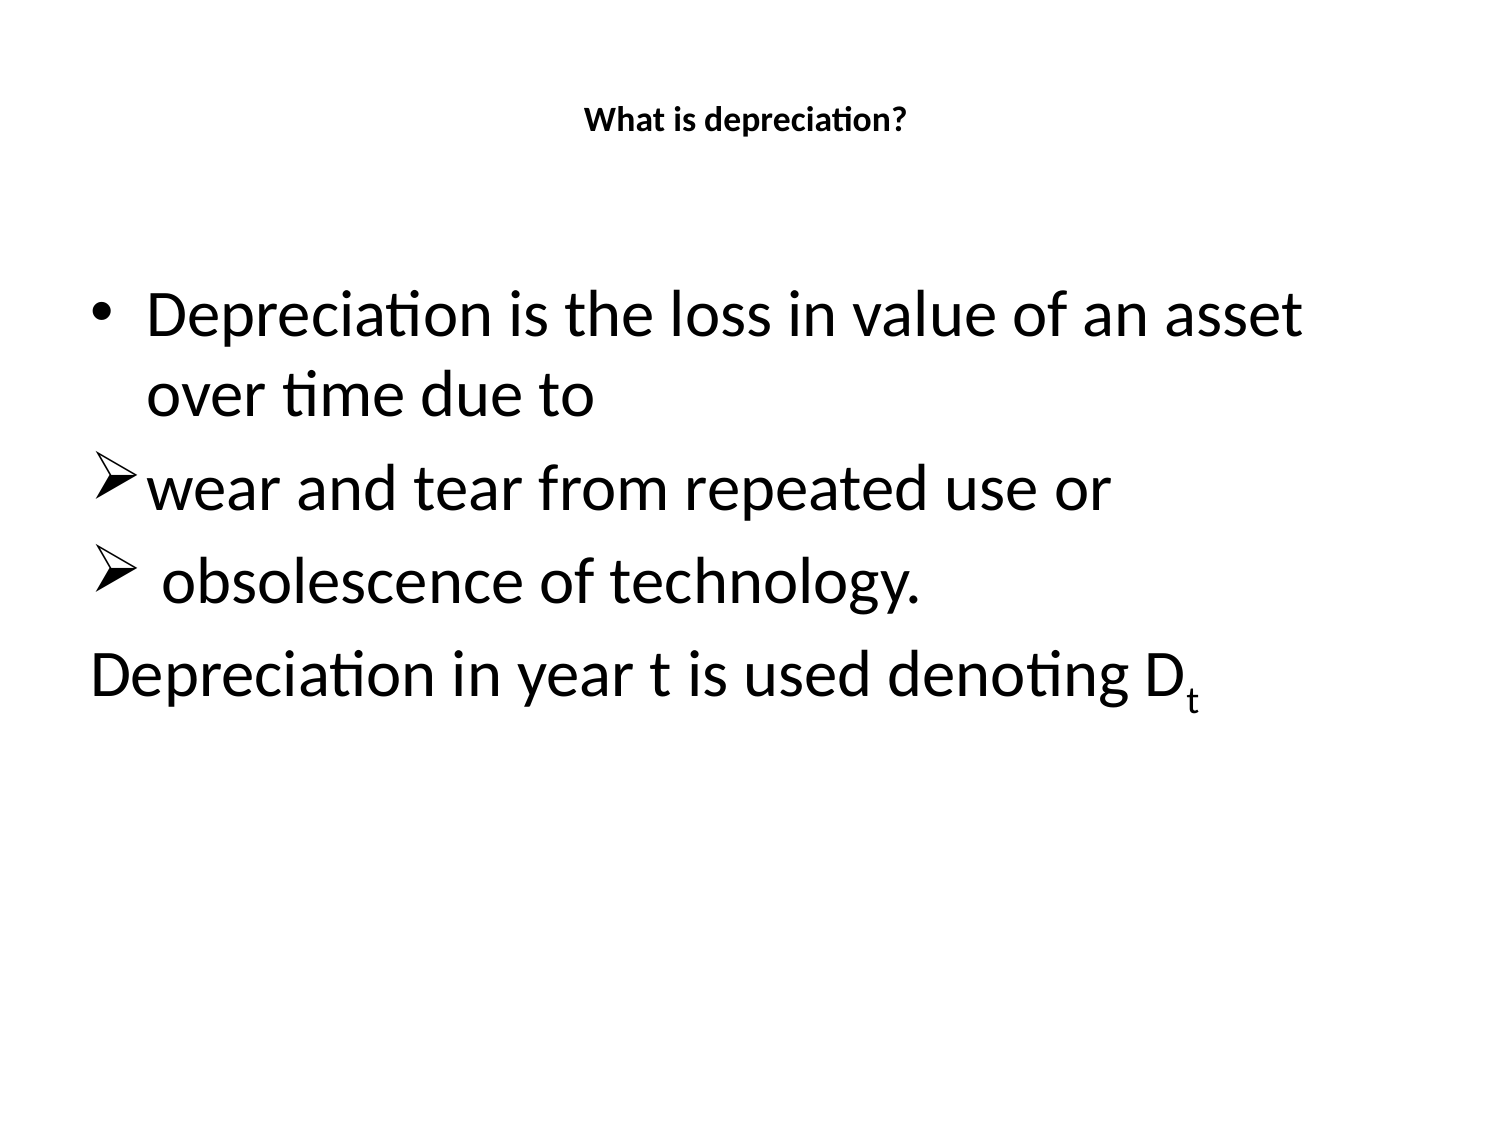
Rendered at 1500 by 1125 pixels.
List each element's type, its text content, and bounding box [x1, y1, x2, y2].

title What is depreciation? [75, 45, 1425, 233]
list Depreciation is the loss in value of an asset over time due to wear and tear from repeated use or obsolescence of technology. Depreciation in year t is used denoting Dt [75, 262, 1425, 1005]
